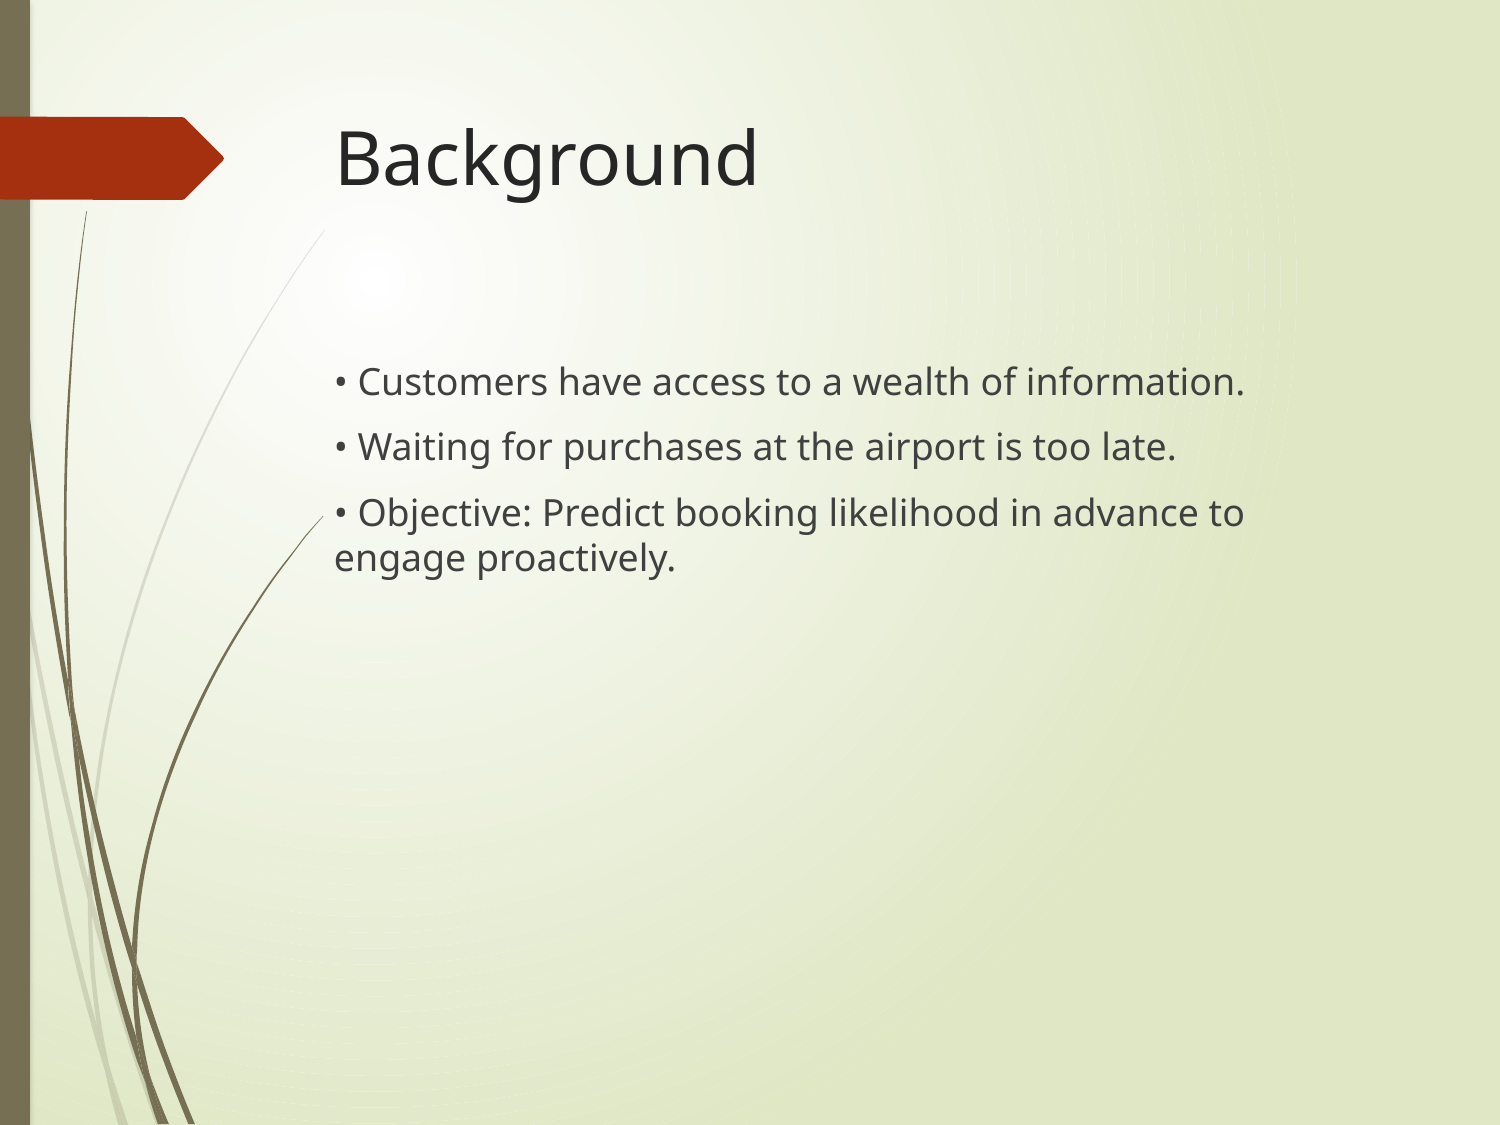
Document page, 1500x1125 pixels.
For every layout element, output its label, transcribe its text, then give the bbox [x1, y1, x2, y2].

list • Customers have access to a wealth of information. • Waiting for purchases at the airport is too late. • Objective: Predict booking likelihood in advance to engage proactively. [318, 350, 1400, 970]
title Background [319, 102, 1400, 313]
